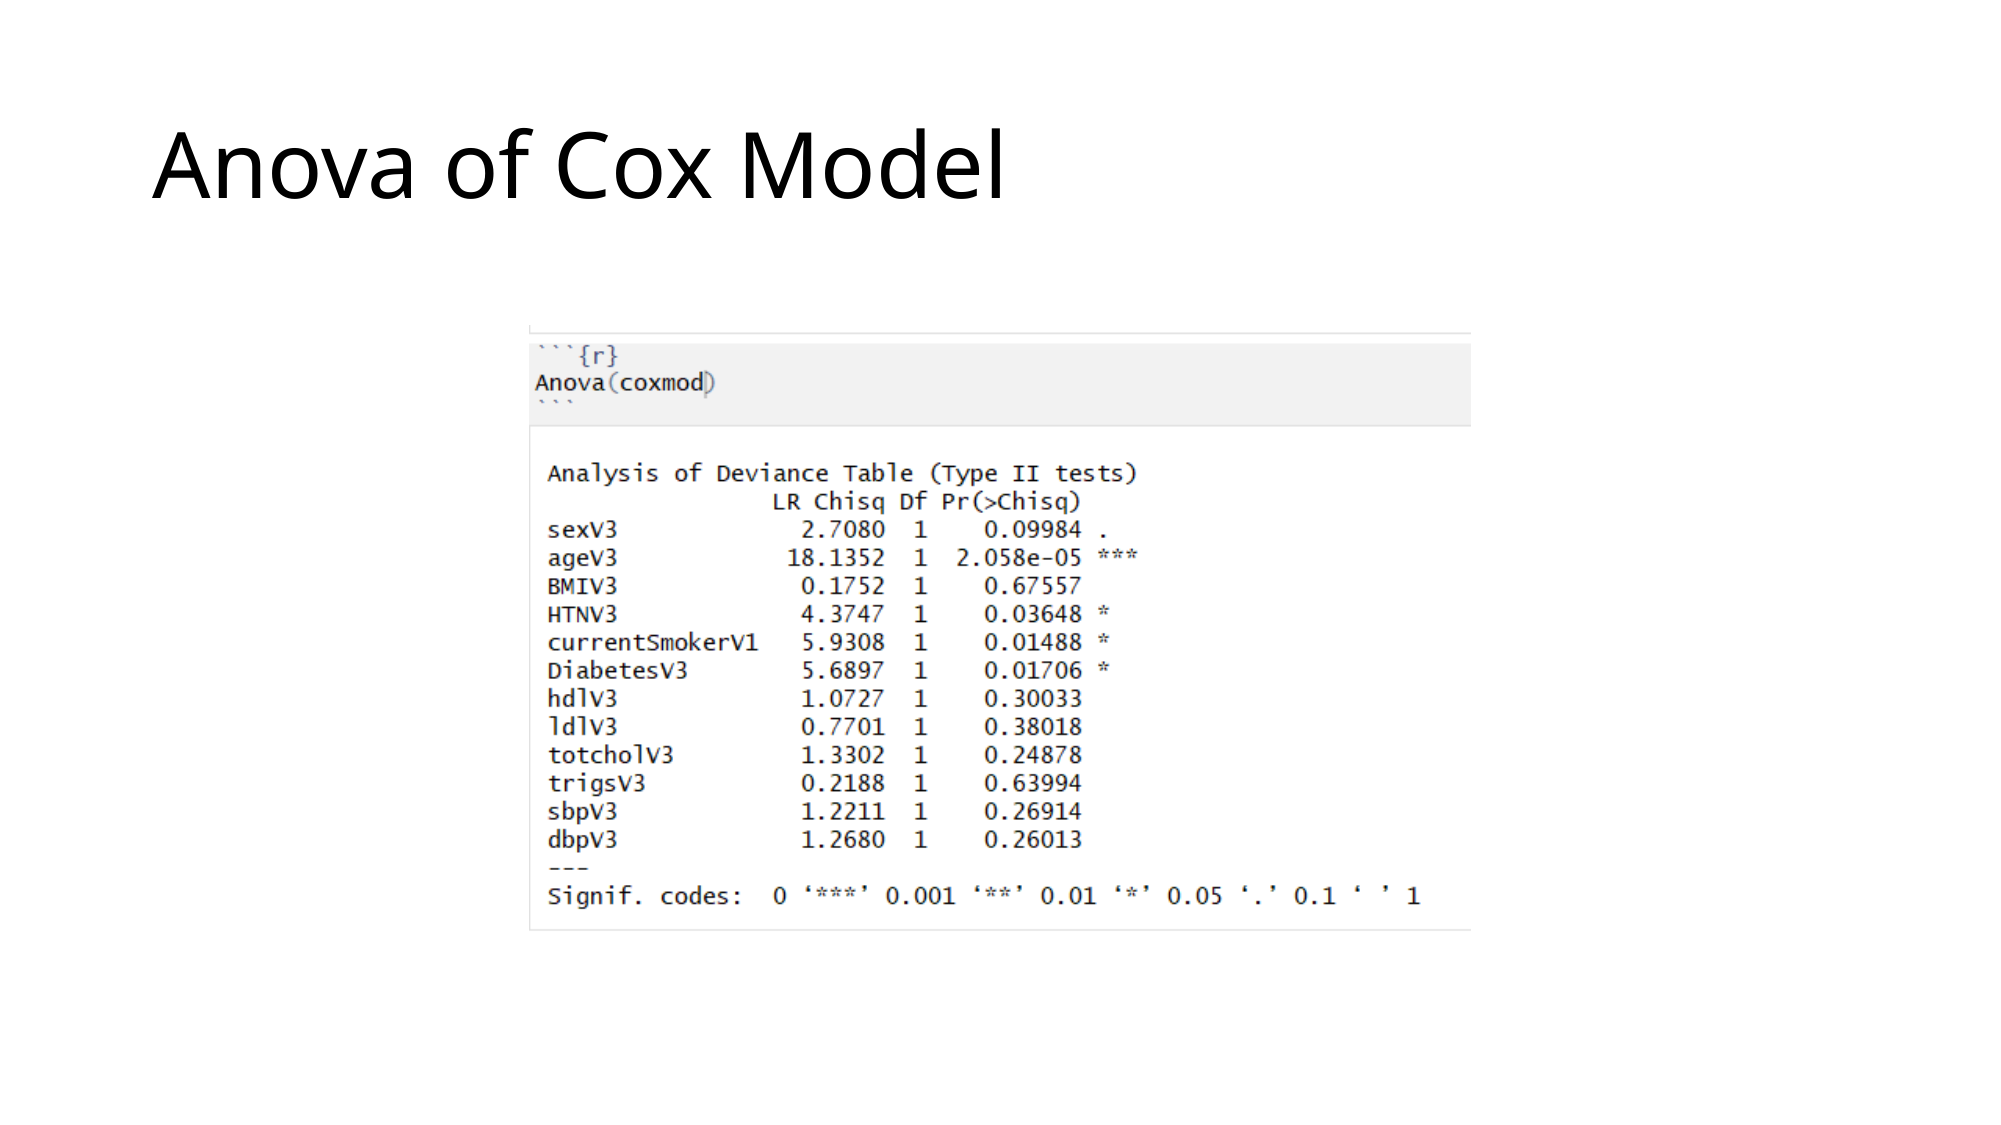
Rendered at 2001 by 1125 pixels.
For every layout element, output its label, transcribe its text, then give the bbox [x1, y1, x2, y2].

title Anova of Cox Model [137, 59, 1863, 278]
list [529, 325, 1471, 942]
